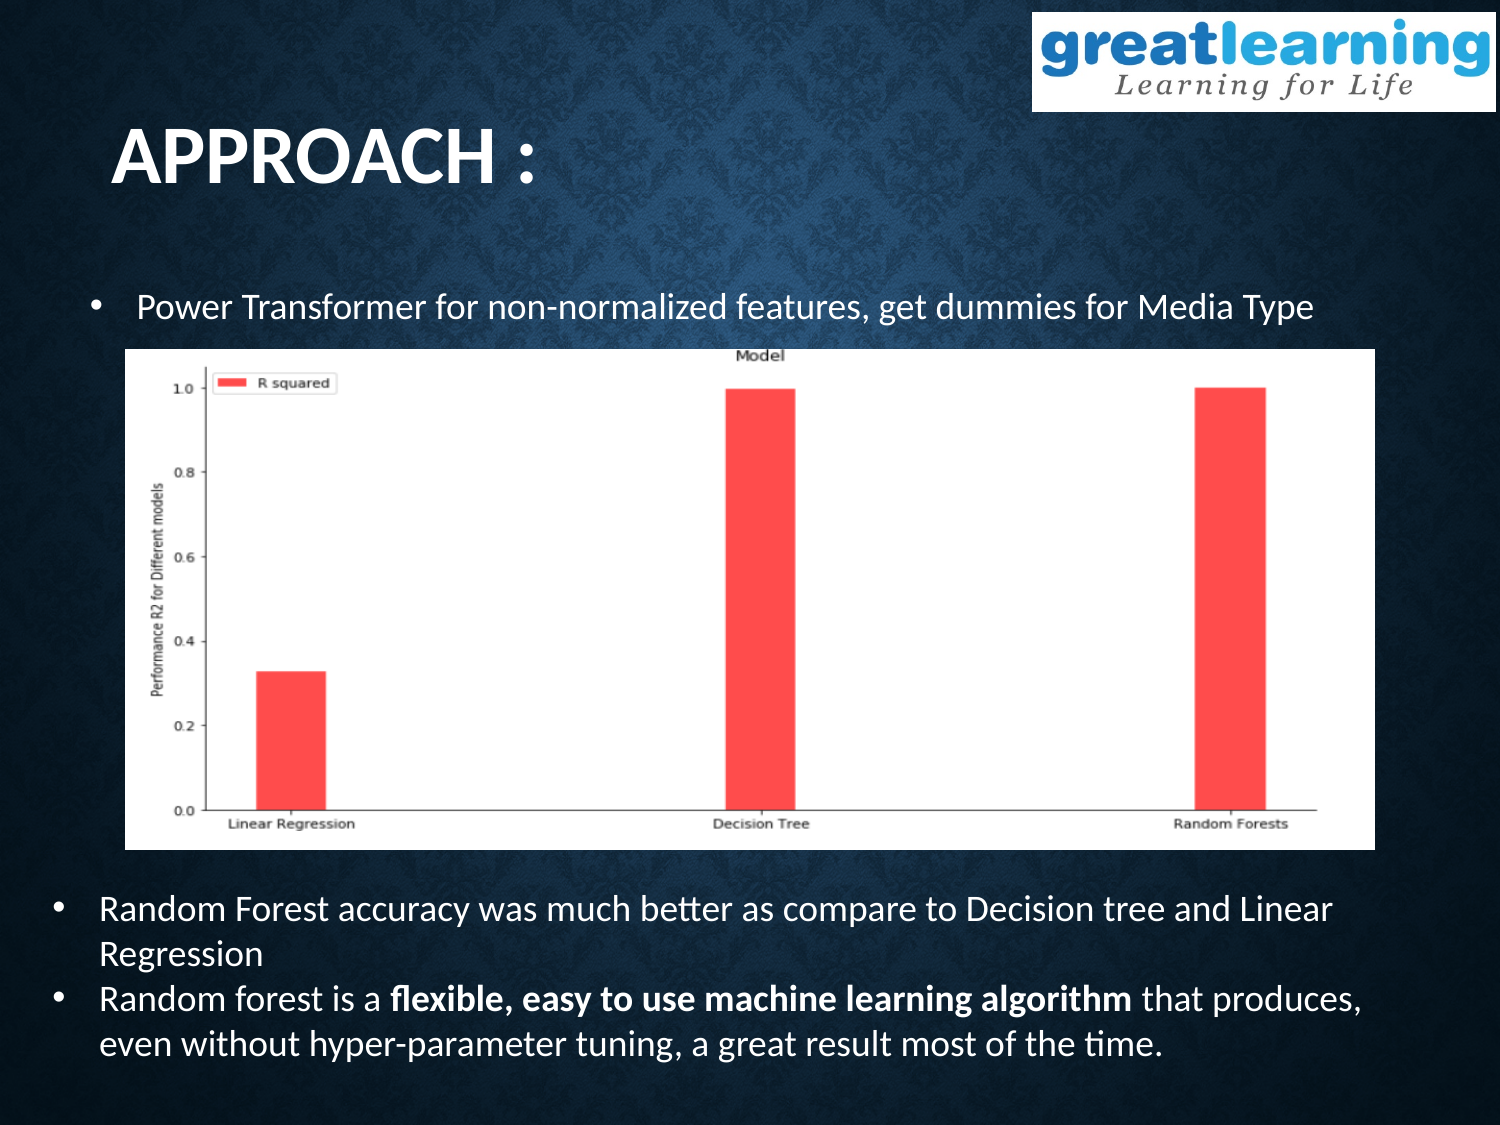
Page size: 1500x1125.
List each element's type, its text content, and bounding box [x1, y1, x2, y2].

text_box Random Forest accuracy was much better as compare to Decision tree and Linear Regression Random forest is a flexible, easy to use machine learning algorithm that produces, even without hyper-parameter tuning, a great result most of the time. [37, 876, 1438, 1072]
title Approach : [50, 62, 600, 250]
picture [124, 349, 1376, 851]
text_box Power Transformer for non-normalized features, get dummies for Media Type [74, 274, 1438, 380]
picture [1032, 11, 1496, 112]
